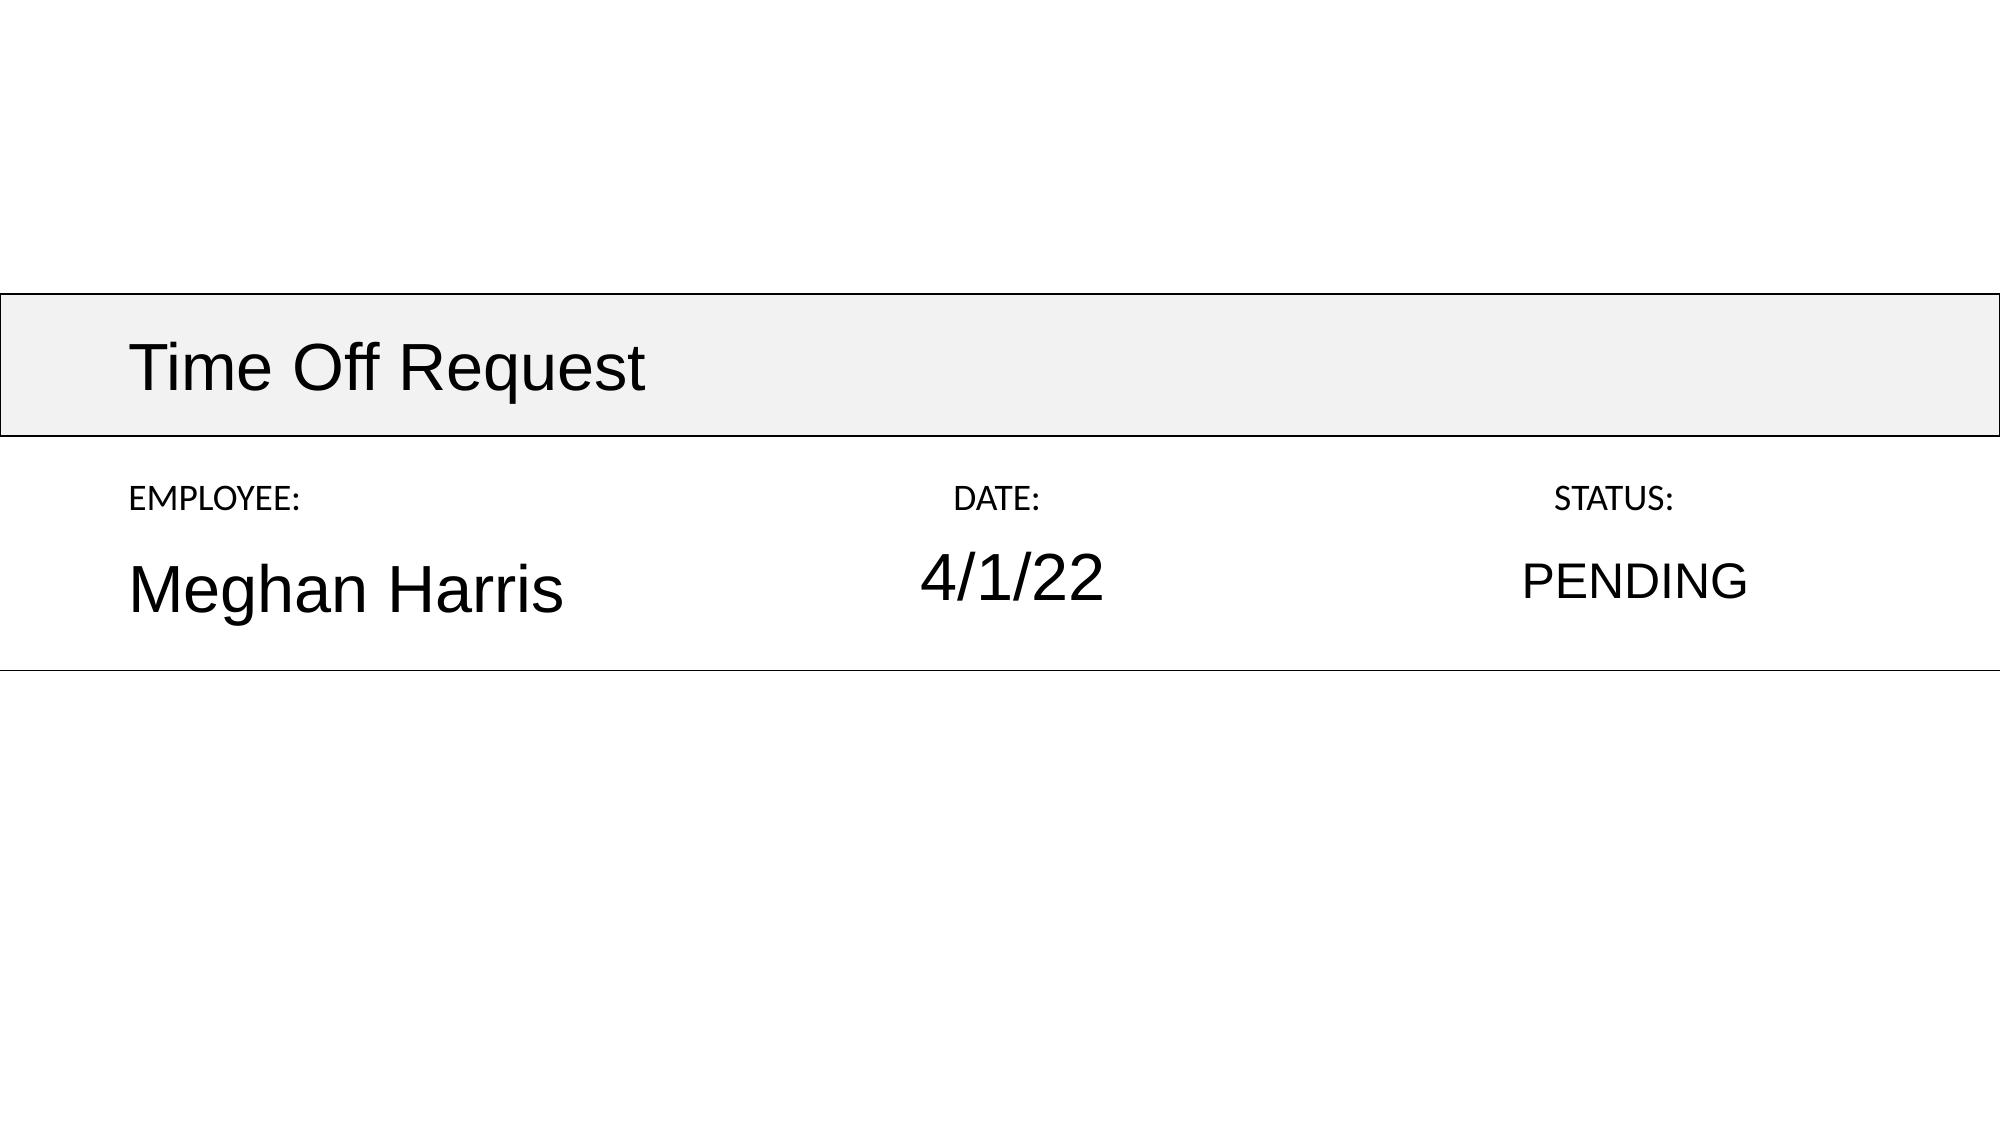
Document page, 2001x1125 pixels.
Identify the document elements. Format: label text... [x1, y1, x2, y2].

text_box Meghan Harris [113, 538, 1348, 634]
text_box STATUS: [1539, 465, 2000, 526]
text_box PENDING [1506, 540, 1981, 616]
text_box 4/1/22 [906, 526, 2000, 621]
text_box Time Off Request [113, 316, 1348, 411]
text_box [0, 293, 2000, 435]
text_box EMPLOYEE: [113, 465, 588, 526]
text_box DATE: [938, 465, 1413, 526]
